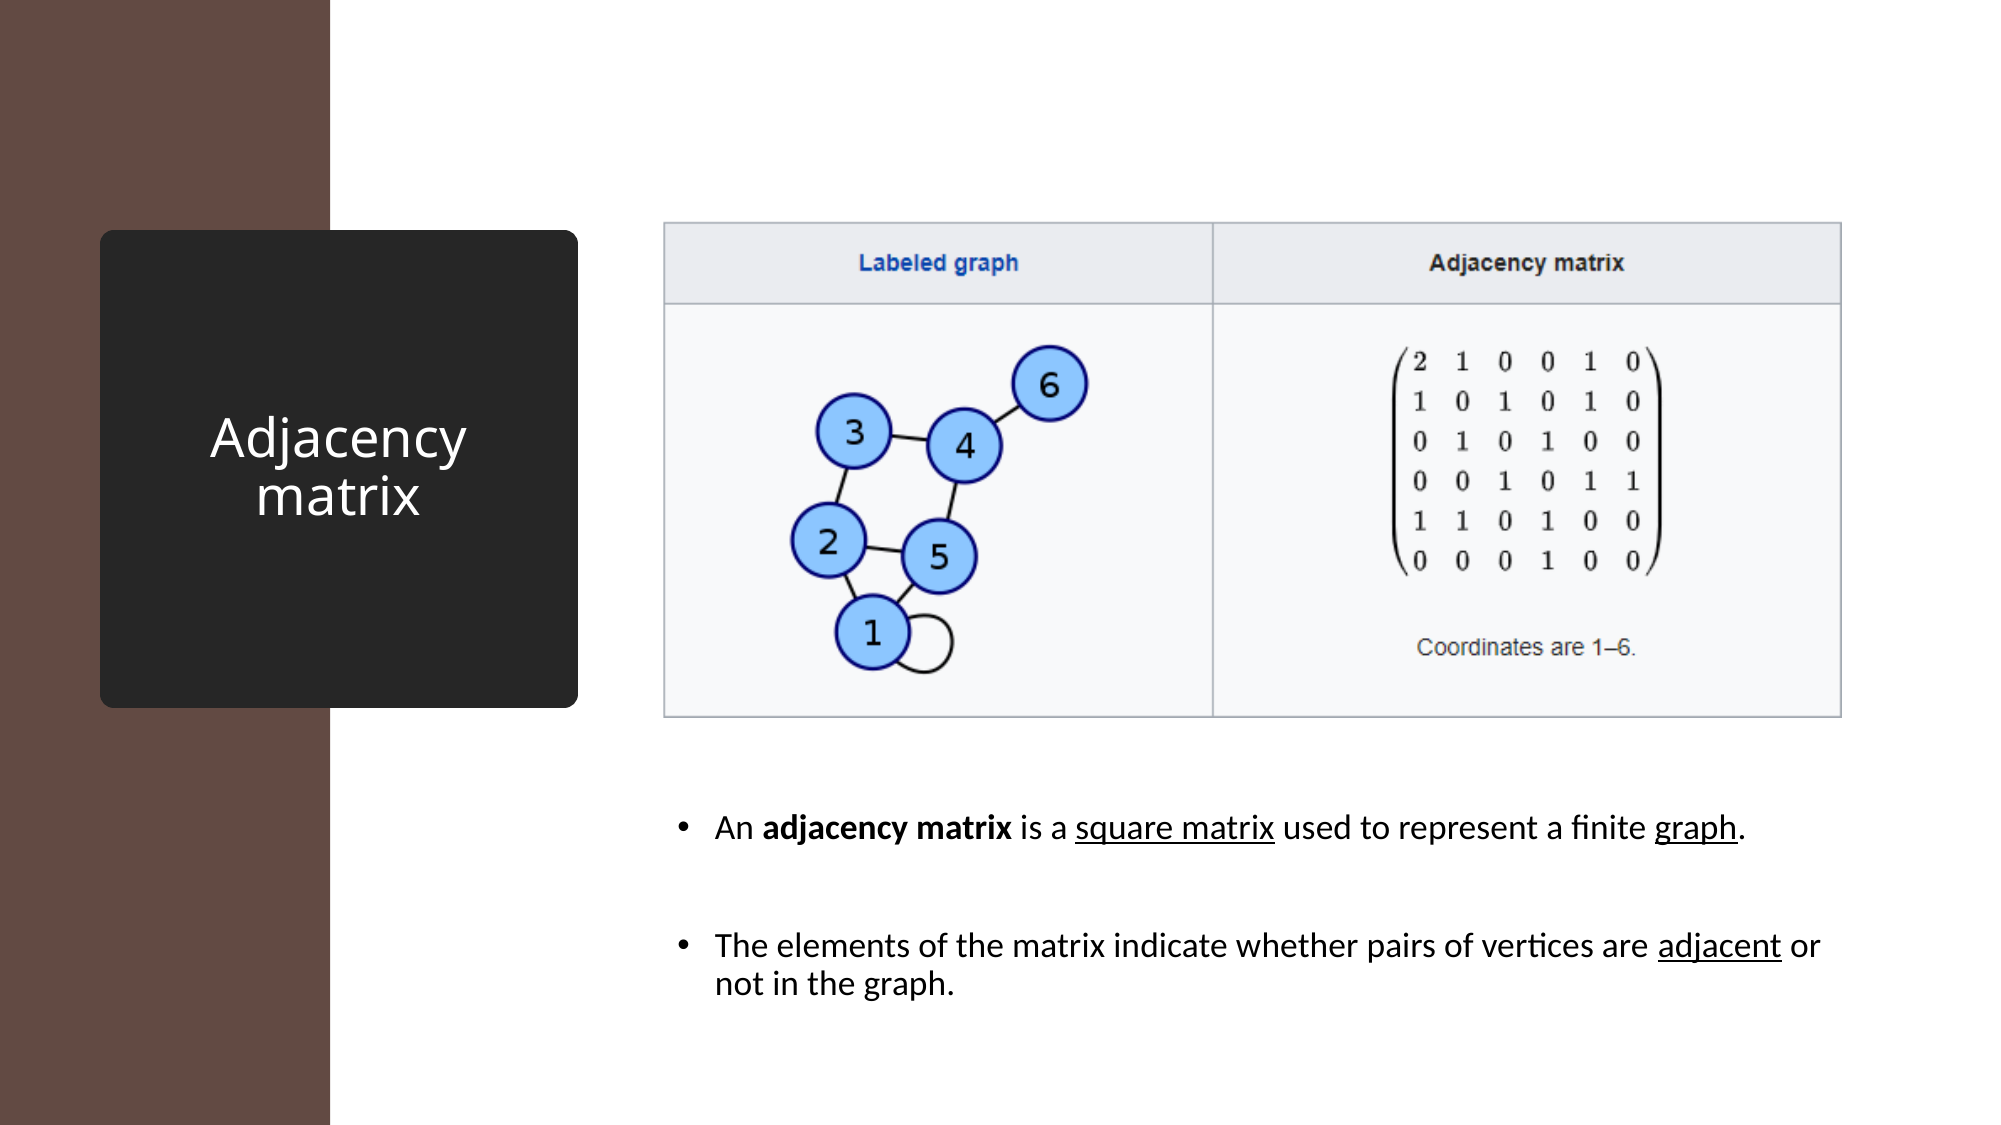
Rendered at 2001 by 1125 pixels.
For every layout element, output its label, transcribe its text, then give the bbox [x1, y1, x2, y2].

picture [662, 219, 1842, 718]
title Adjacency matrix [113, 243, 564, 694]
text_box [0, 0, 331, 1125]
list An adjacency matrix is a square matrix used to represent a finite graph. The elements of the matrix indicate whether pairs of vertices are adjacent or not in the graph. [662, 801, 1842, 1014]
